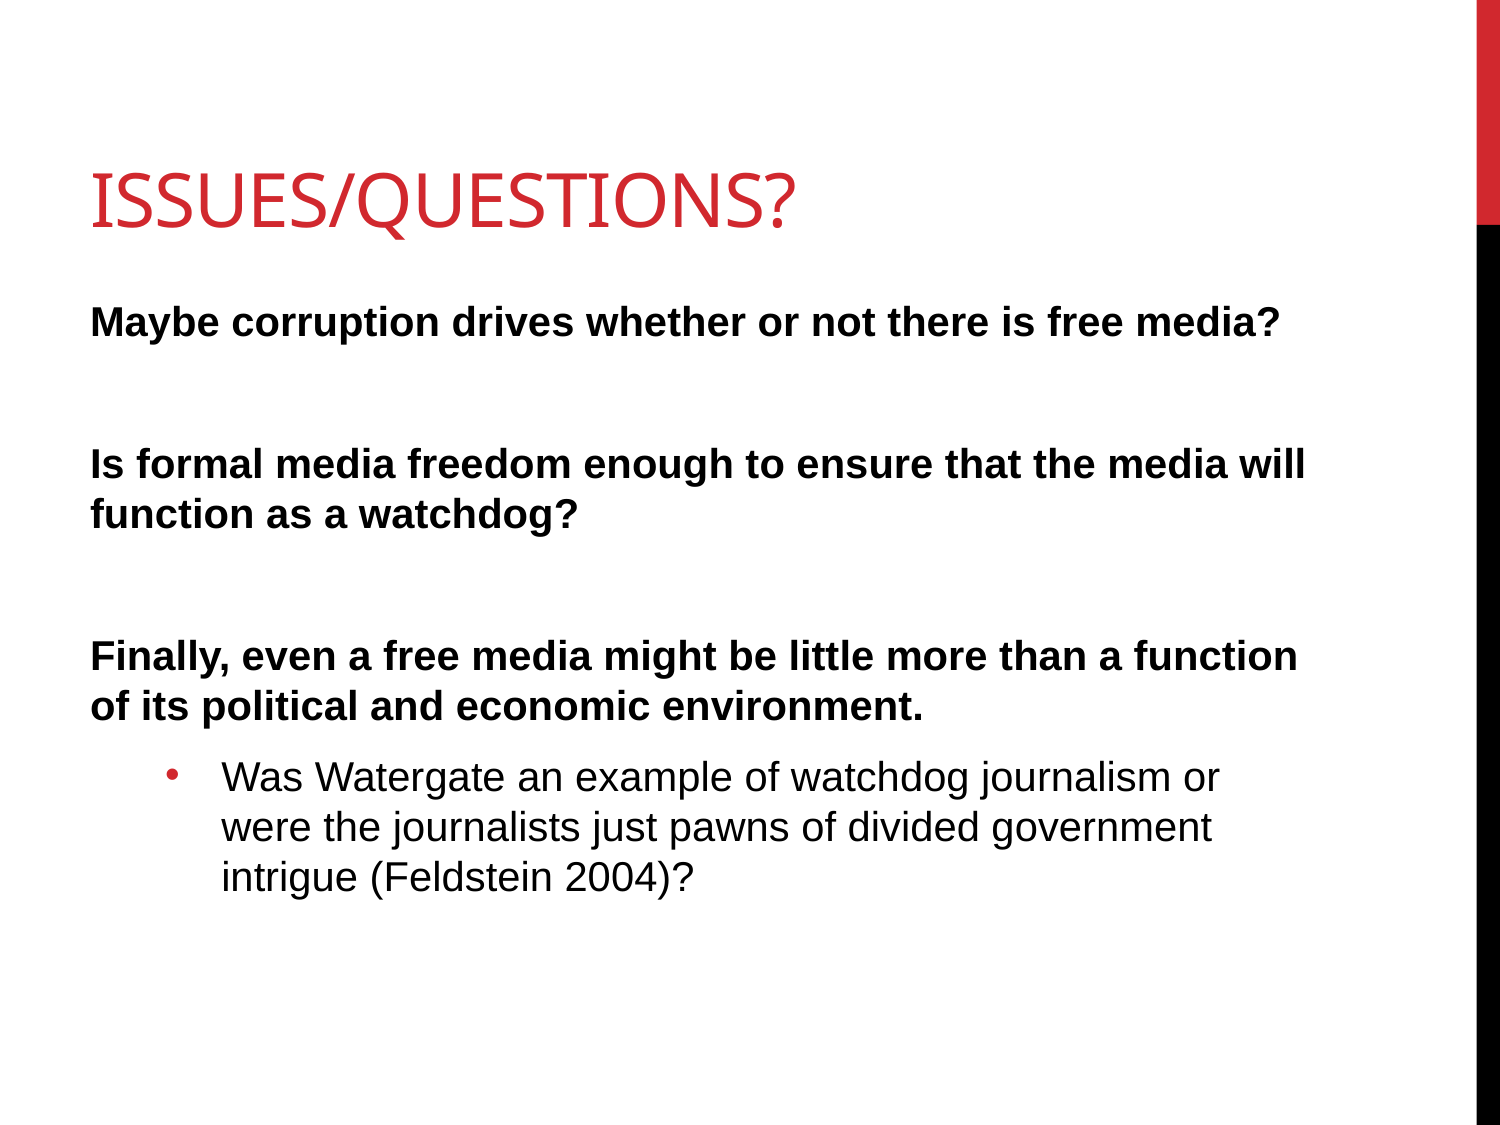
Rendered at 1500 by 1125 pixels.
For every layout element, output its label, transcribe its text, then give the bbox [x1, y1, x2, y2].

list Maybe corruption drives whether or not there is free media? Is formal media freedom enough to ensure that the media will function as a watchdog? Finally, even a free media might be little more than a function of its political and economic environment. Was Watergate an example of watchdog journalism or were the journalists just pawns of divided government intrigue (Feldstein 2004)? [75, 287, 1325, 1005]
title Issues/Questions? [75, 25, 1025, 250]
